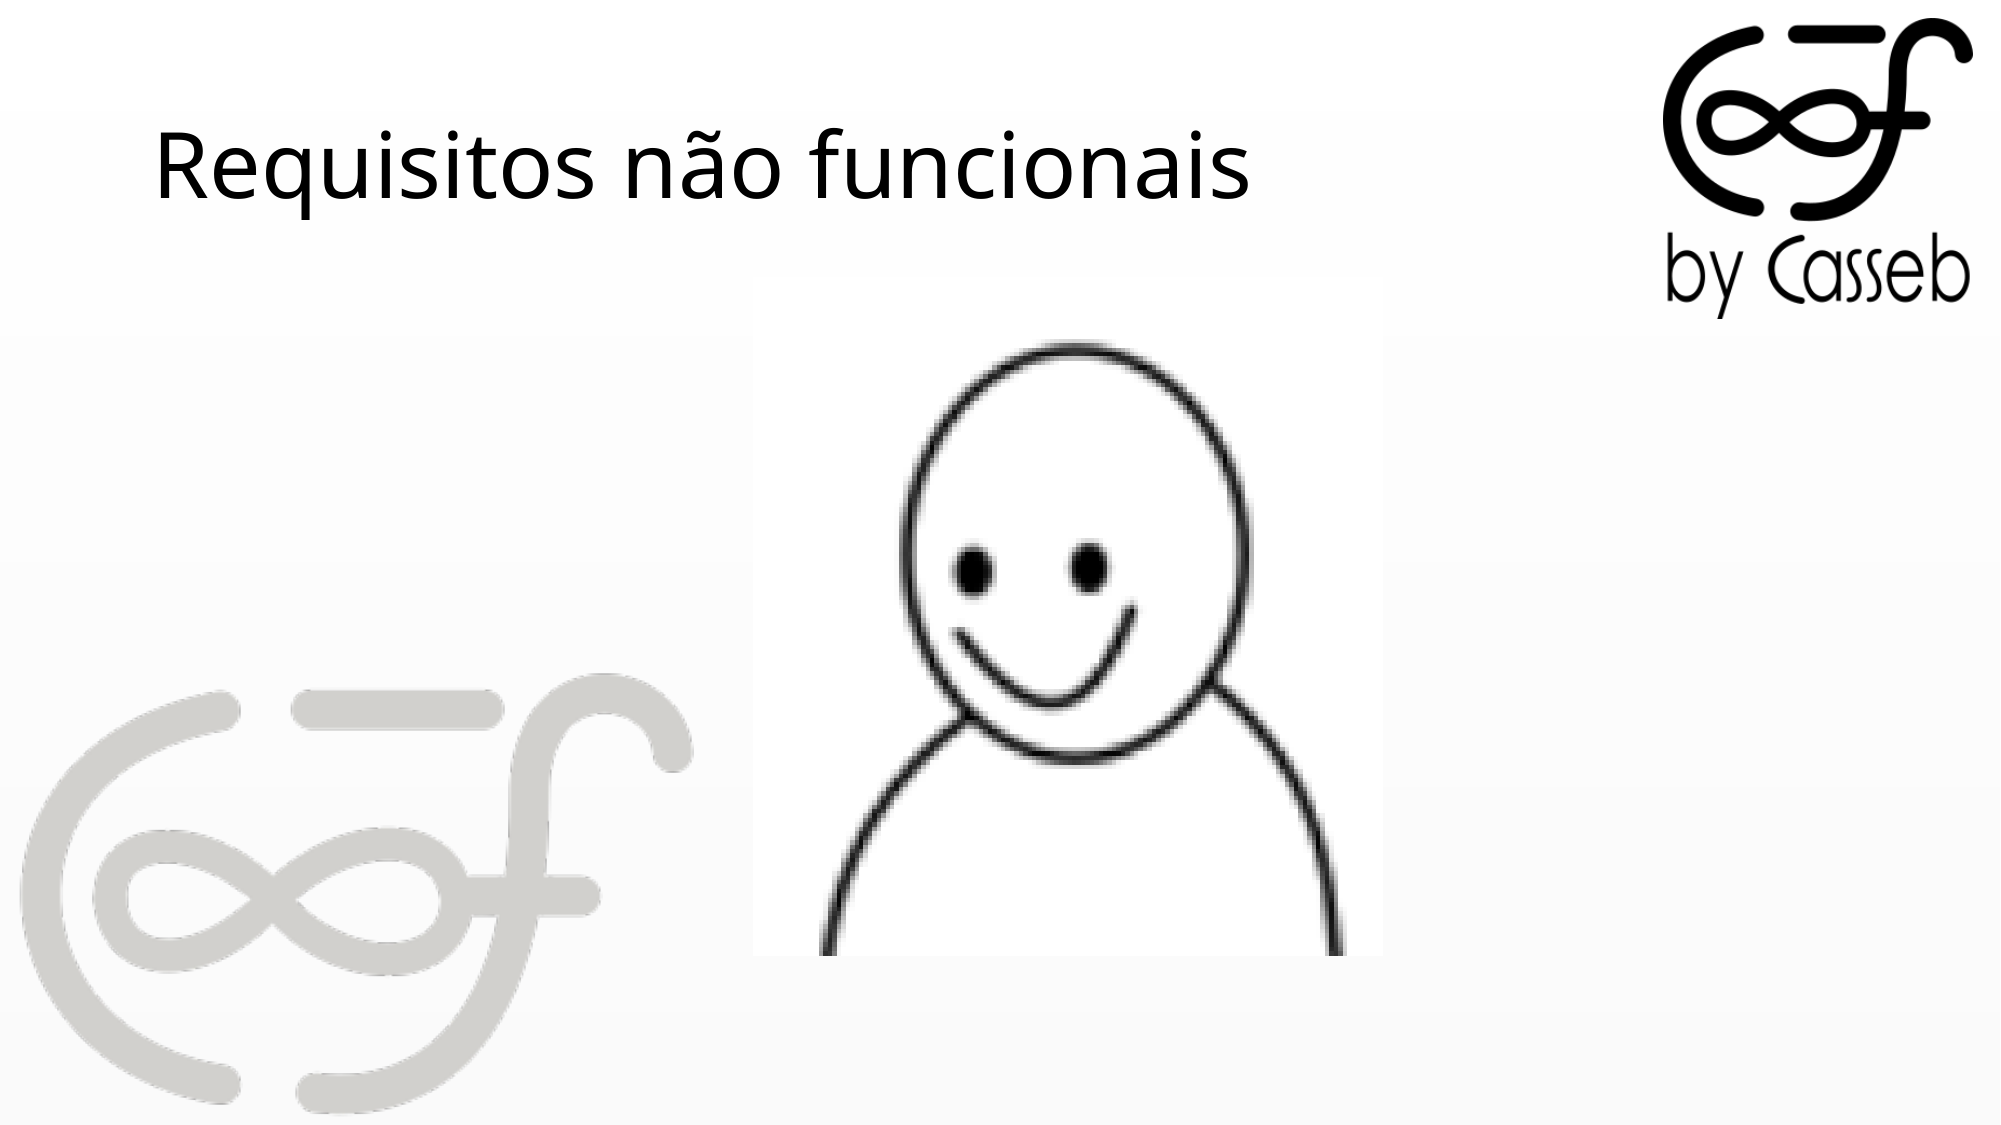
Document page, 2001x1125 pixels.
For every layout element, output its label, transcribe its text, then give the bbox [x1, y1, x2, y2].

title Requisitos não funcionais [137, 59, 1863, 278]
picture [753, 277, 1383, 956]
picture [1663, 18, 1973, 319]
picture [0, 539, 715, 1125]
